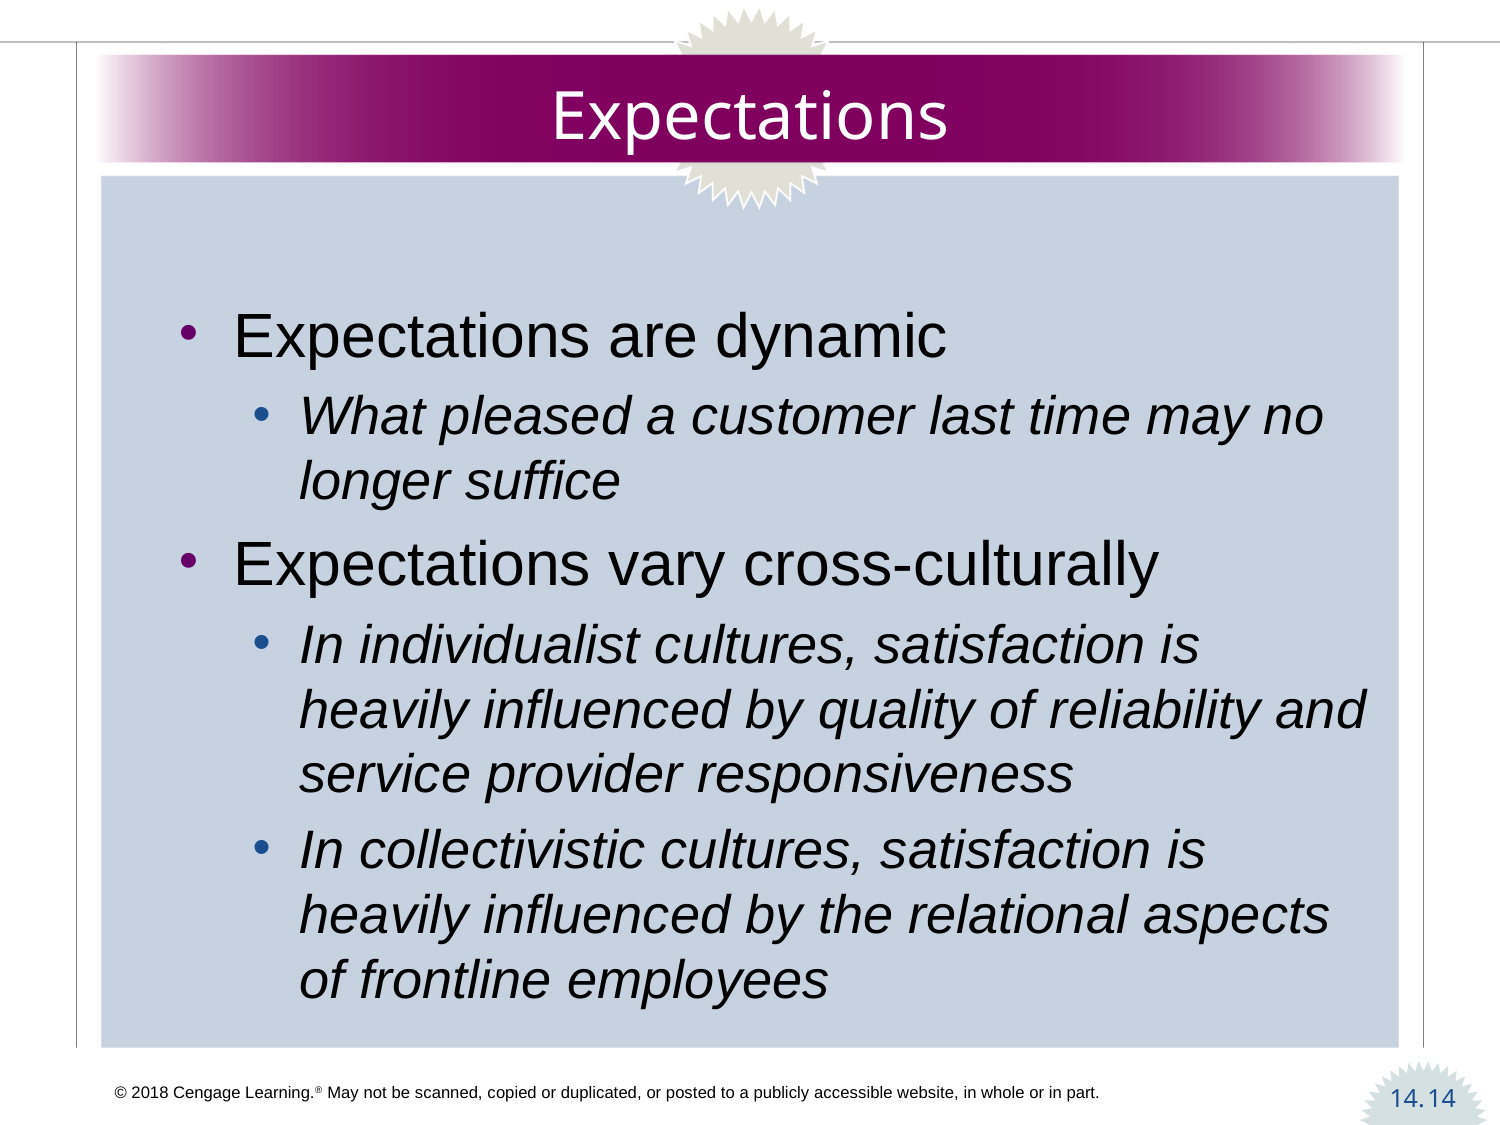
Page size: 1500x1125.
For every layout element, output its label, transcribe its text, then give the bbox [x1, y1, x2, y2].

picture [0, 0, 1500, 1125]
slide_number 14 [1412, 1074, 1476, 1125]
title Expectations [99, 62, 1400, 163]
picture [1406, 1093, 1412, 1101]
list Expectations are dynamic What pleased a customer last time may no longer suffice Expectations vary cross-culturally In individualist cultures, satisfaction is heavily influenced by quality of reliability and service provider responsiveness In collectivistic cultures, satisfaction is heavily influenced by the relational aspects of frontline employees [162, 287, 1388, 1000]
